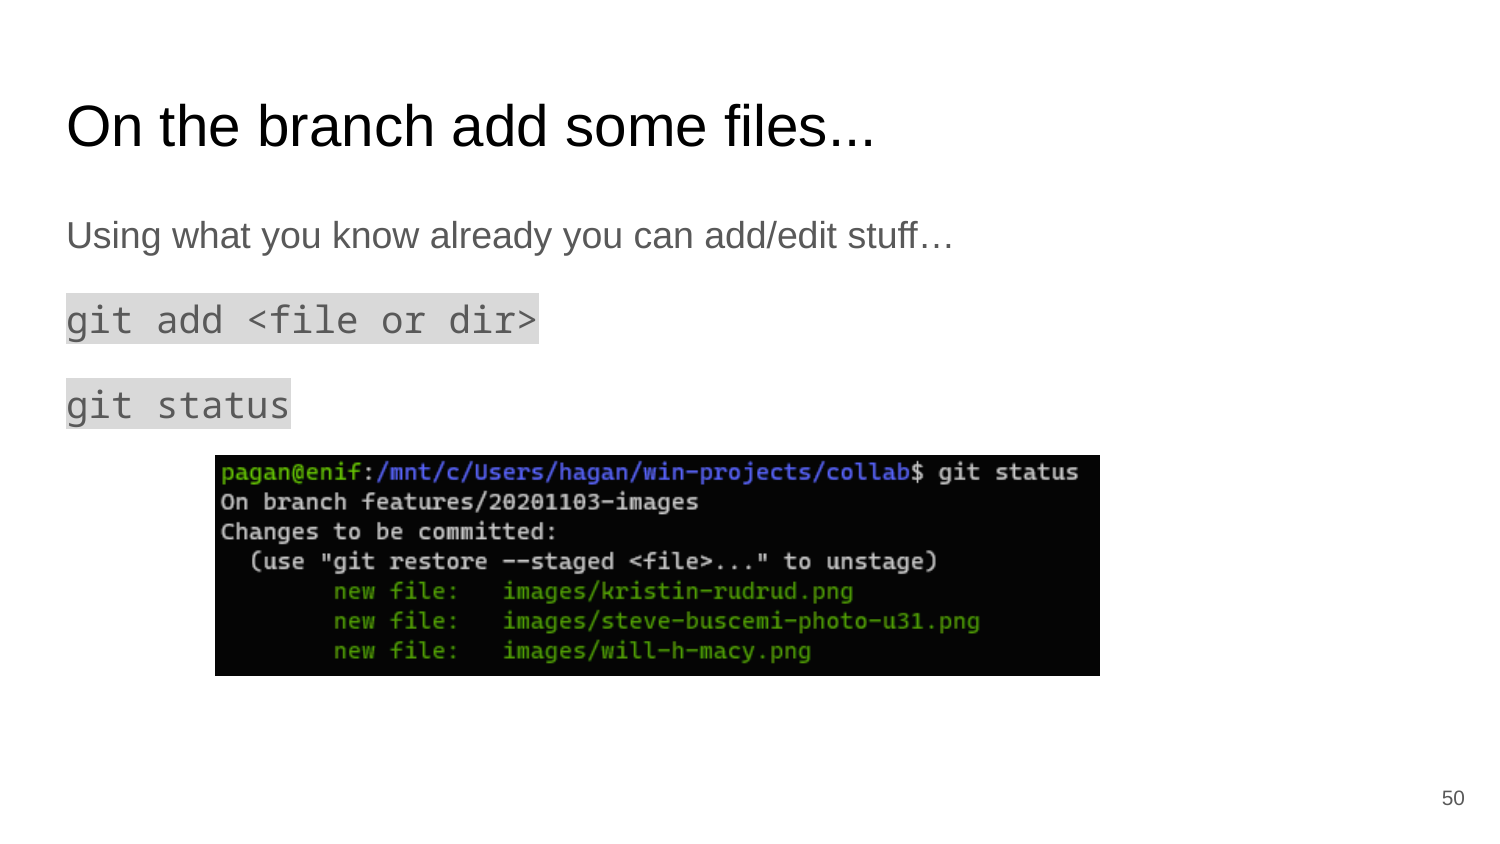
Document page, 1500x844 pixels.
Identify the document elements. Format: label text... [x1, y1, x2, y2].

title On the branch add some files... [51, 72, 1449, 167]
slide_number ‹#› [1389, 764, 1480, 830]
picture [215, 455, 1101, 676]
list Using what you know already you can add/edit stuff… git add <file or dir> git status [51, 189, 1449, 750]
